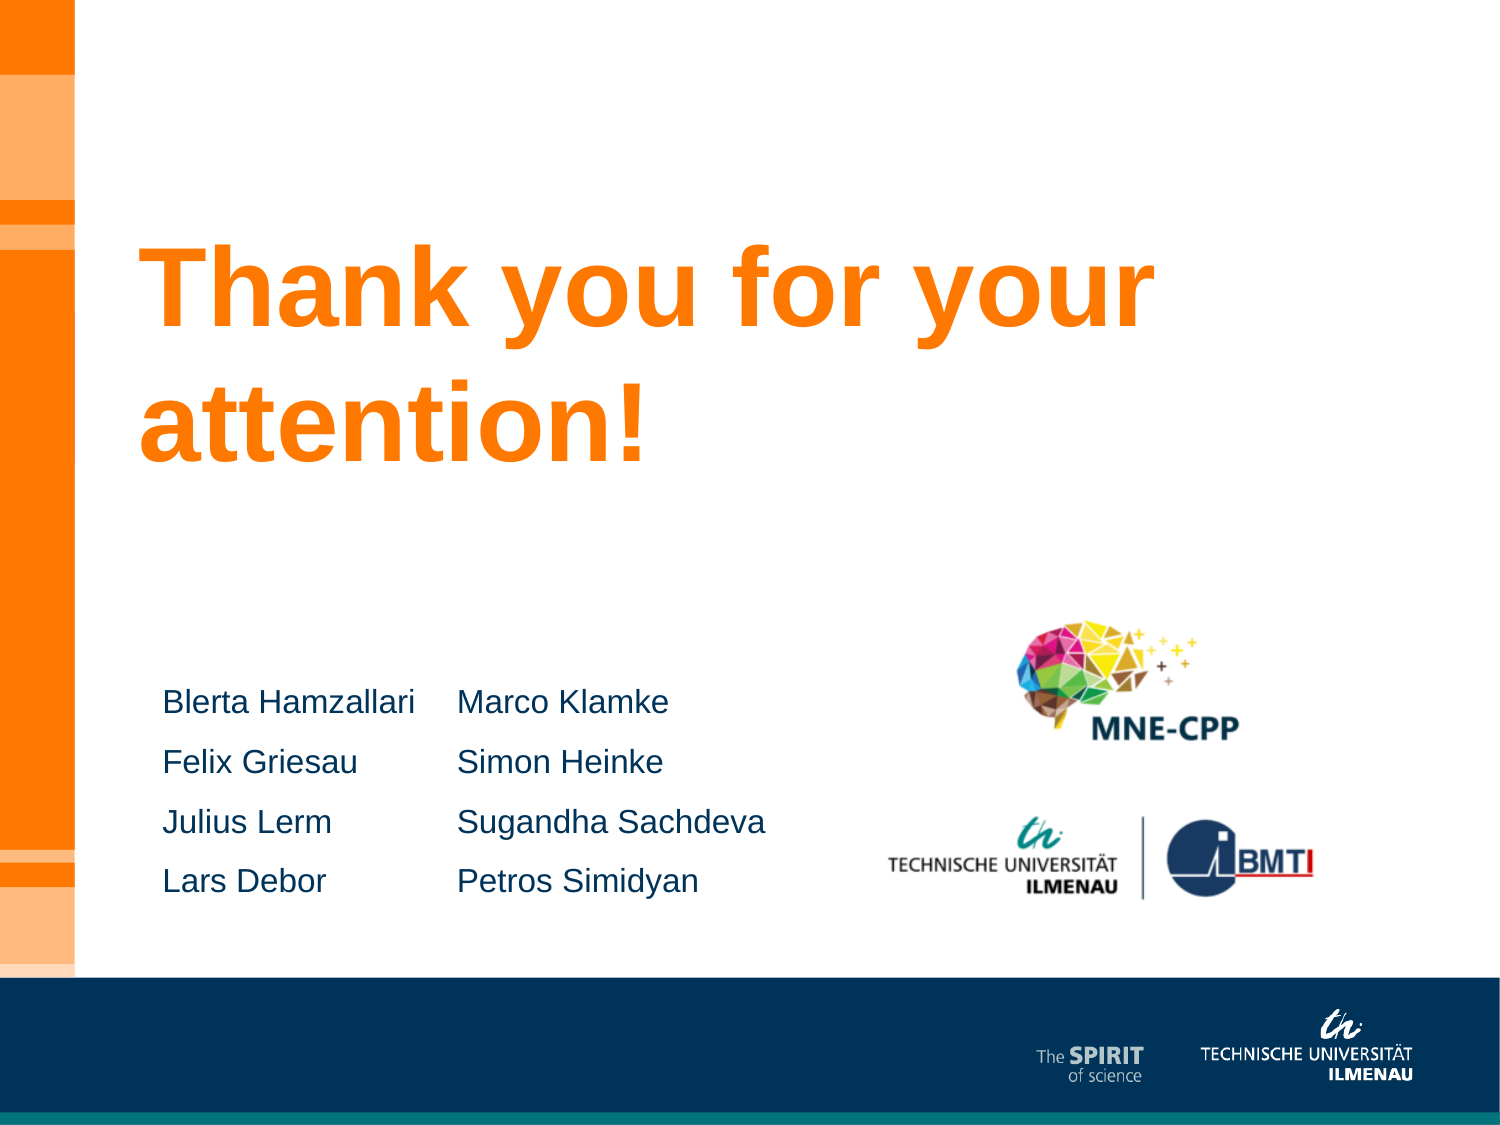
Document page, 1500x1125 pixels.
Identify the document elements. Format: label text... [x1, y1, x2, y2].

picture [773, 491, 1478, 924]
picture [1200, 1009, 1413, 1081]
text_box Blerta Hamzallari Marco Klamke Felix Griesau Simon Heinke Julius Lerm Sugandha Sachdeva Lars Debor Petros Simidyan [147, 644, 880, 976]
picture [1033, 1040, 1147, 1085]
text_box Thank you for your attention! [122, 205, 1401, 493]
